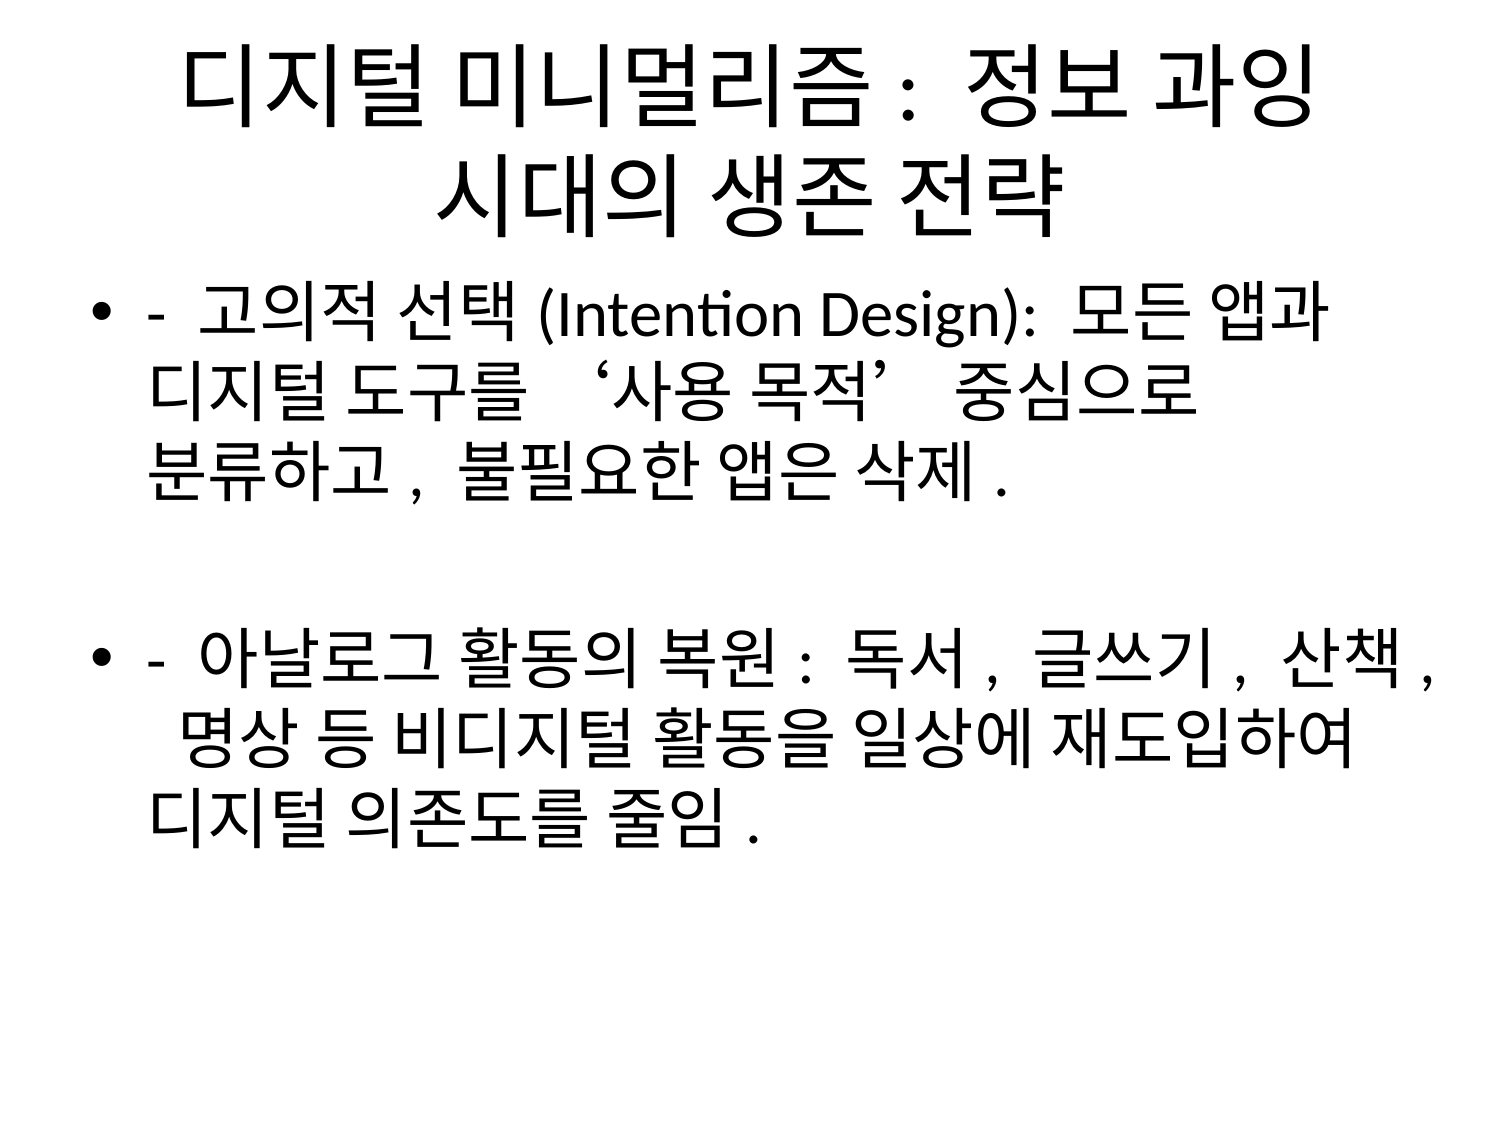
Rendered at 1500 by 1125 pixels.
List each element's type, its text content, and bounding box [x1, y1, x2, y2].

list - 고의적 선택(Intention Design): 모든 앱과 디지털 도구를 ‘사용 목적’ 중심으로 분류하고, 불필요한 앱은 삭제. - 아날로그 활동의 복원: 독서, 글쓰기, 산책, 명상 등 비디지털 활동을 일상에 재도입하여 디지털 의존도를 줄임. [75, 262, 1425, 1005]
title 디지털 미니멀리즘: 정보 과잉 시대의 생존 전략 [75, 45, 1425, 233]
